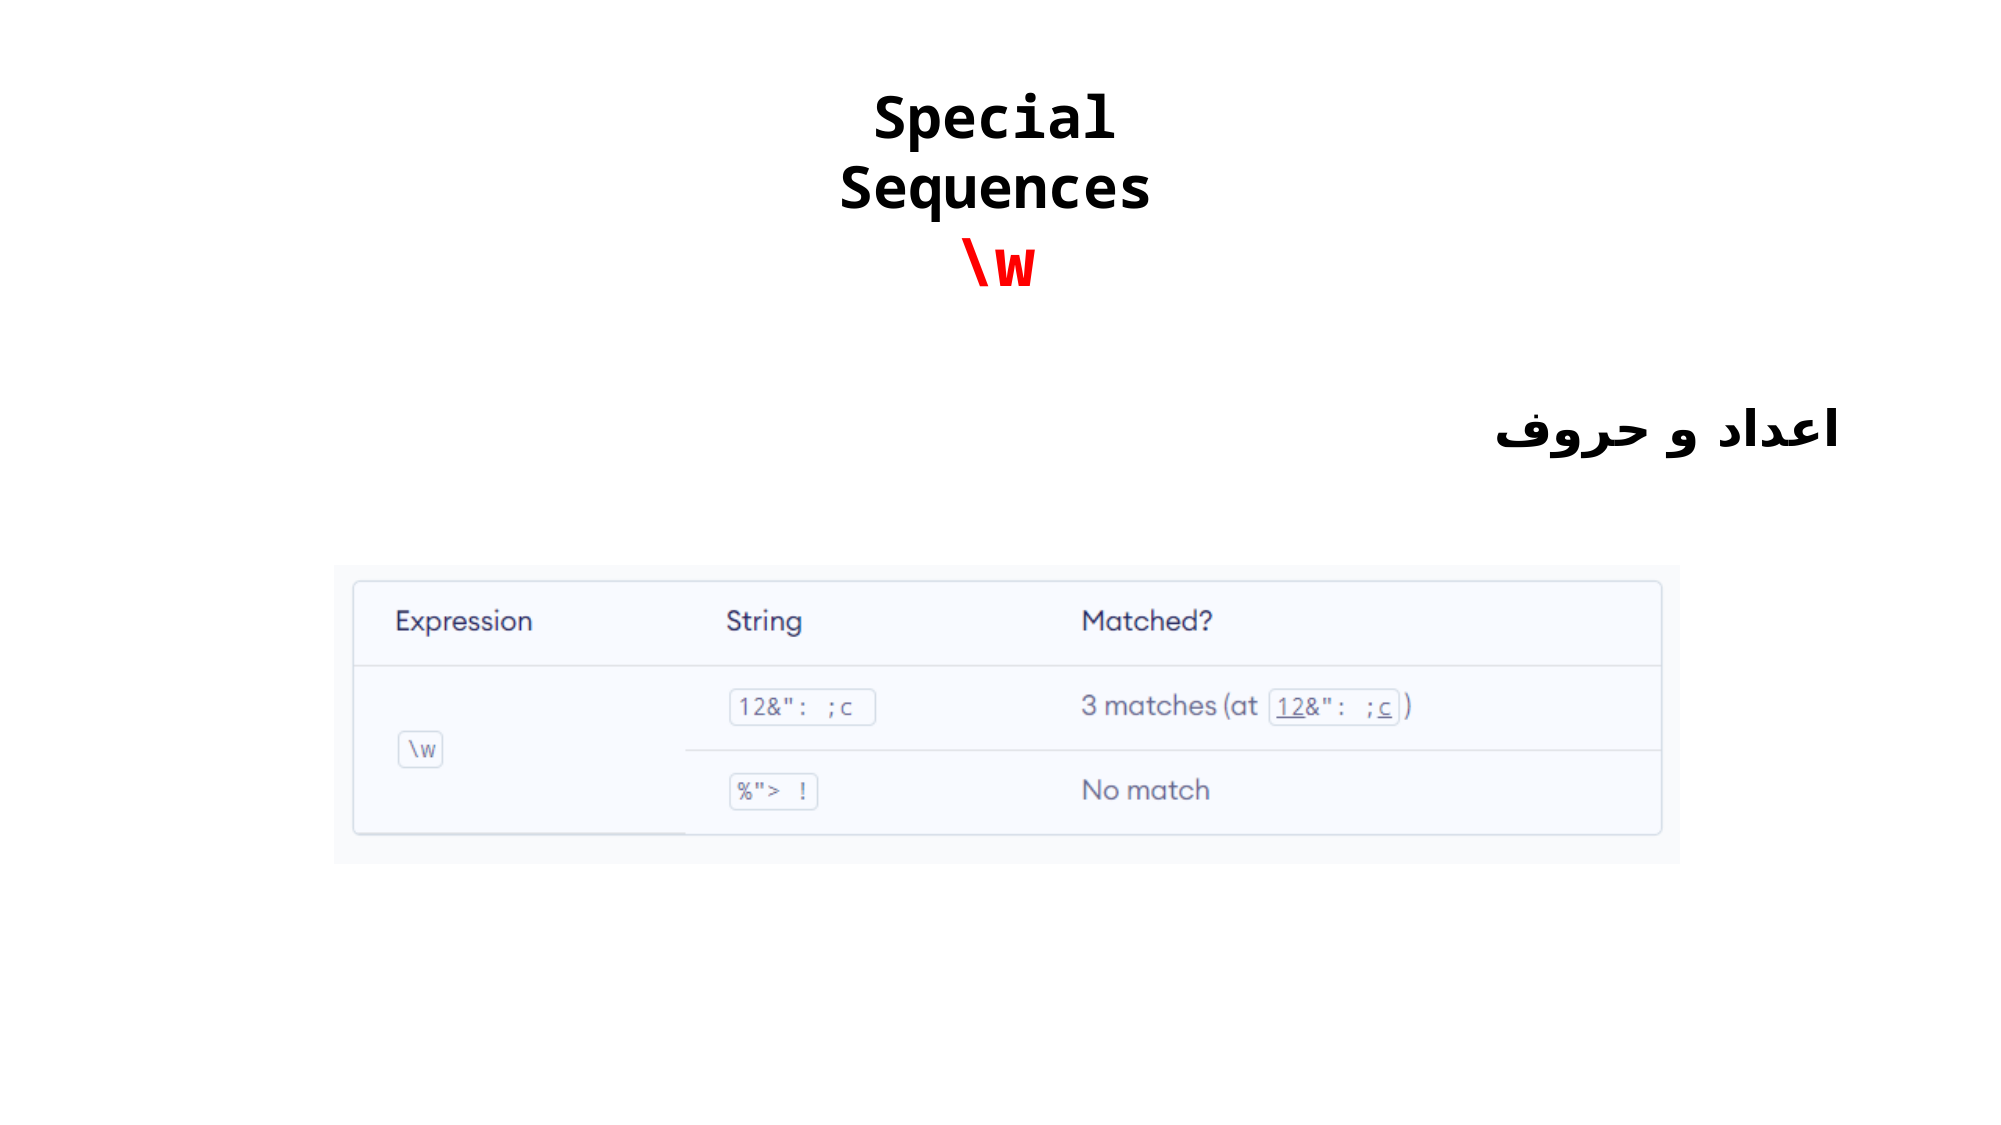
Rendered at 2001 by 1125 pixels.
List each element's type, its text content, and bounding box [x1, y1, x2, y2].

picture [334, 565, 1680, 864]
text_box اعداد و حروف [1480, 388, 1856, 464]
text_box Special Sequences \w [683, 72, 1308, 308]
